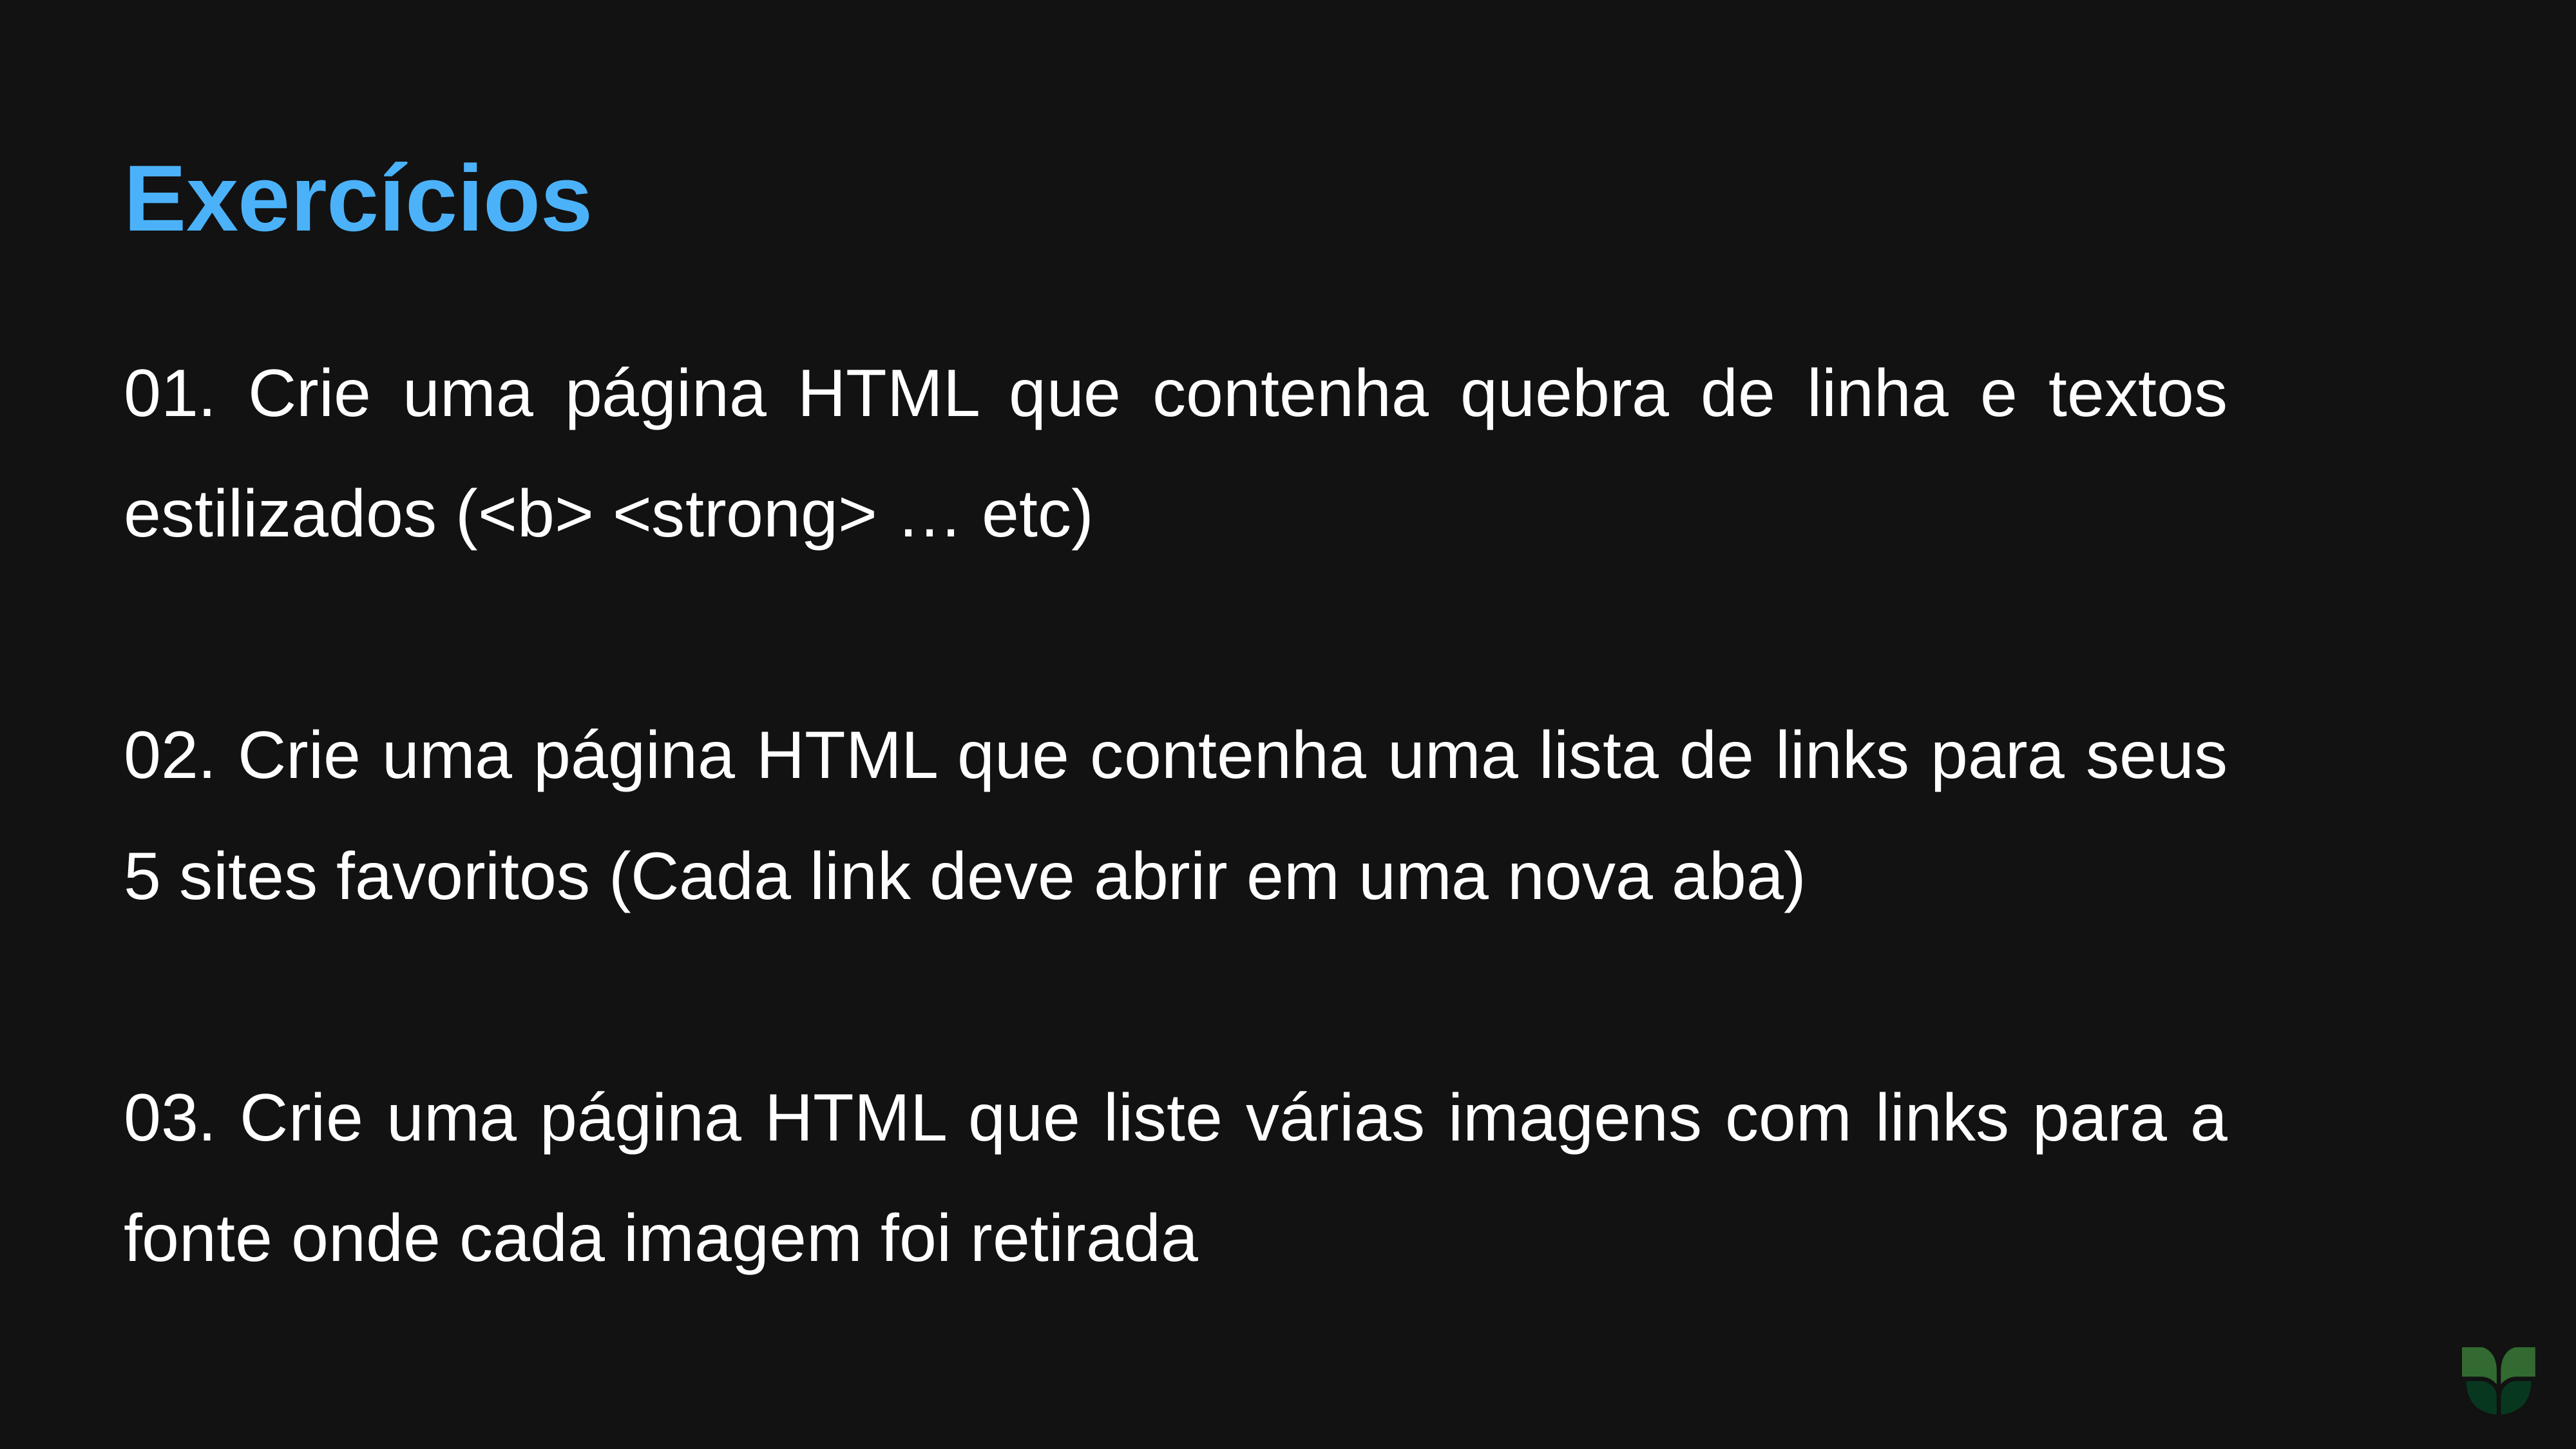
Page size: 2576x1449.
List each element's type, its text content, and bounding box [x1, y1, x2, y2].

text_box 01. Crie uma página HTML que contenha quebra de linha e textos estilizados (<b> <strong> … etc) 02. Crie uma página HTML que contenha uma lista de links para seus 5 sites favoritos (Cada link deve abrir em uma nova aba) 03. Crie uma página HTML que liste várias imagens com links para a fonte onde cada imagem foi retirada [114, 304, 2240, 1276]
text_box Exercícios [114, 76, 2463, 255]
picture [2461, 1347, 2538, 1416]
